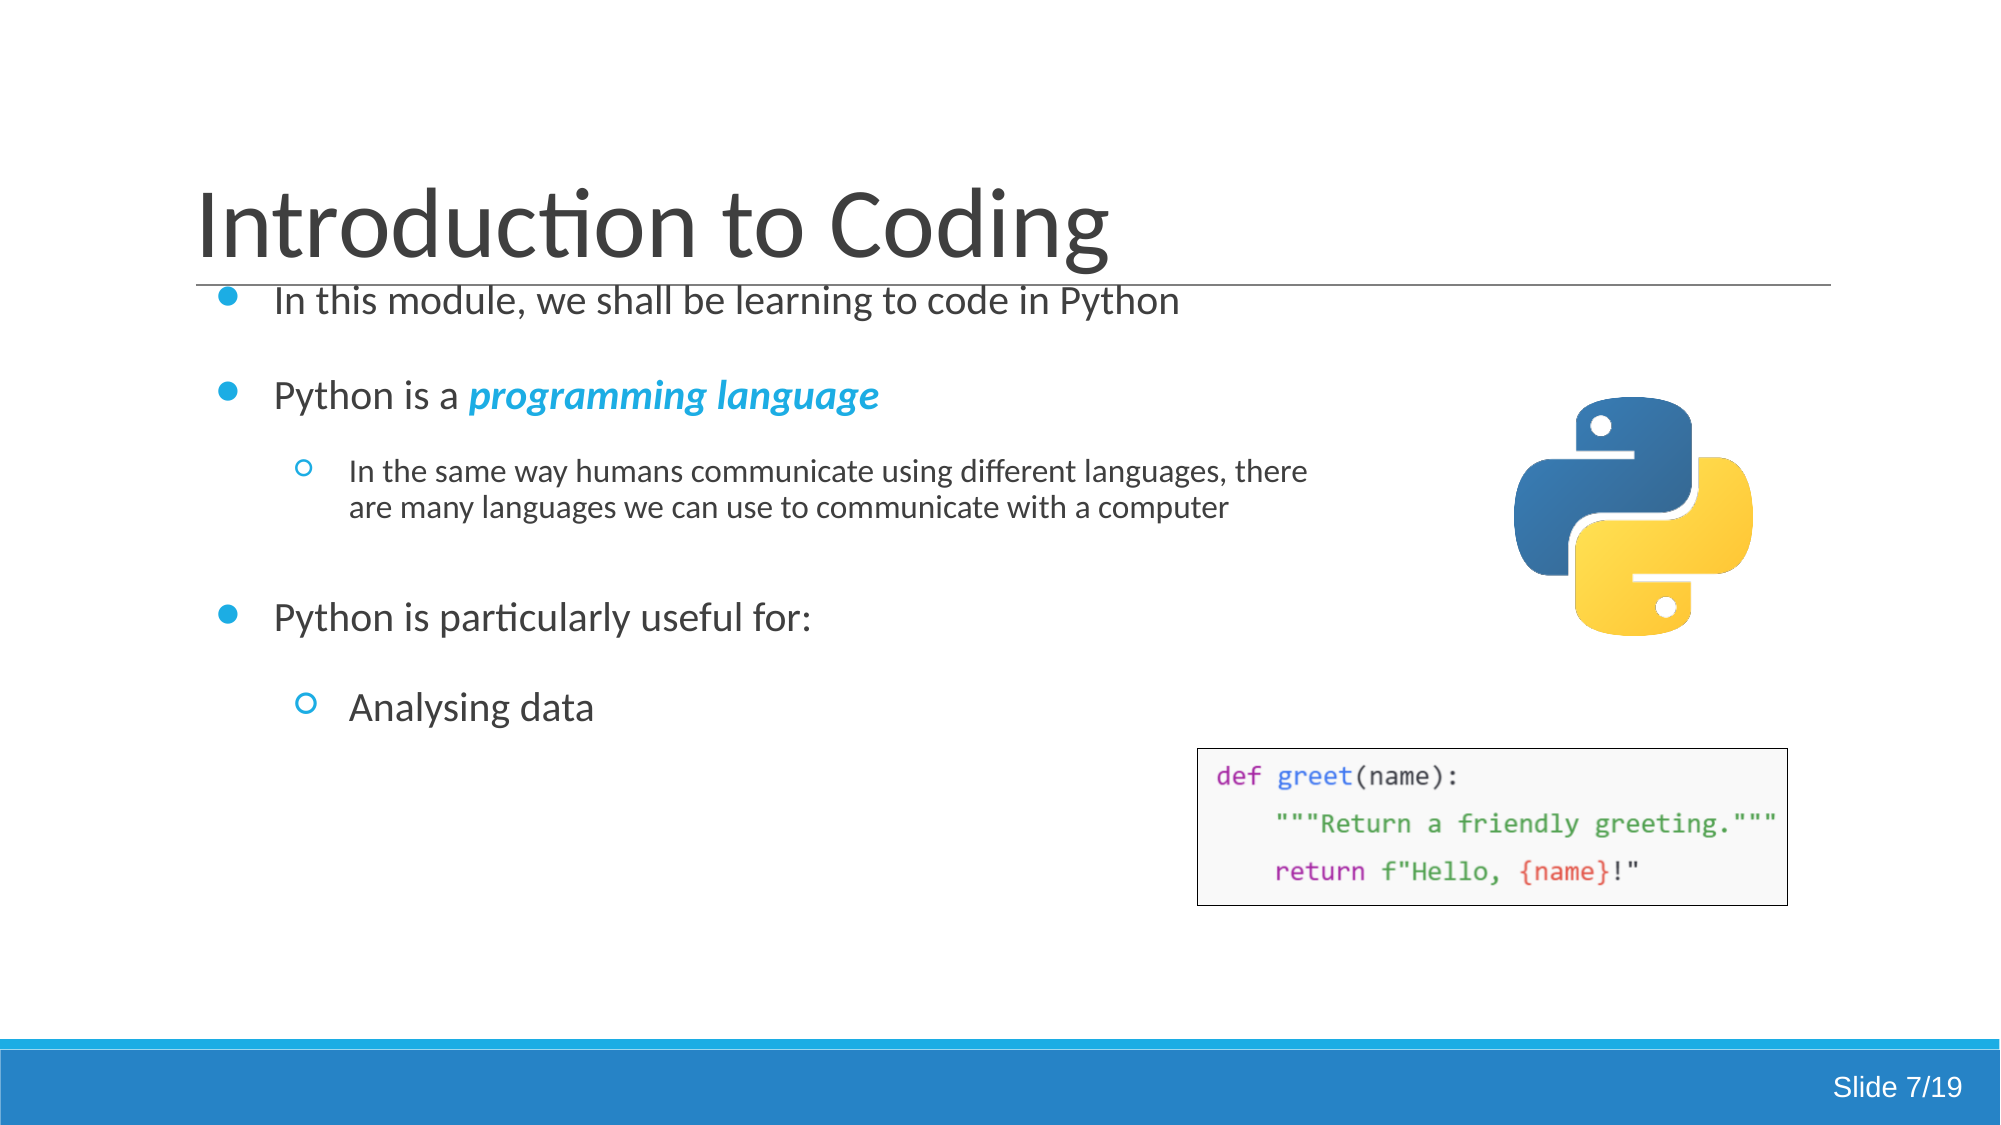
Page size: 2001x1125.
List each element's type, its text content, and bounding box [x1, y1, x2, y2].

text_box Slide 7/19 [1817, 1053, 2000, 1125]
title Introduction to Coding [180, 47, 1830, 285]
picture [1197, 748, 1788, 906]
picture [1514, 397, 1753, 636]
text_box In this module, we shall be learning to code in Python Python is a programming language In the same way humans communicate using different languages, there are many languages we can use to communicate with a computer Python is particularly useful for: Analysing data [198, 270, 1327, 856]
